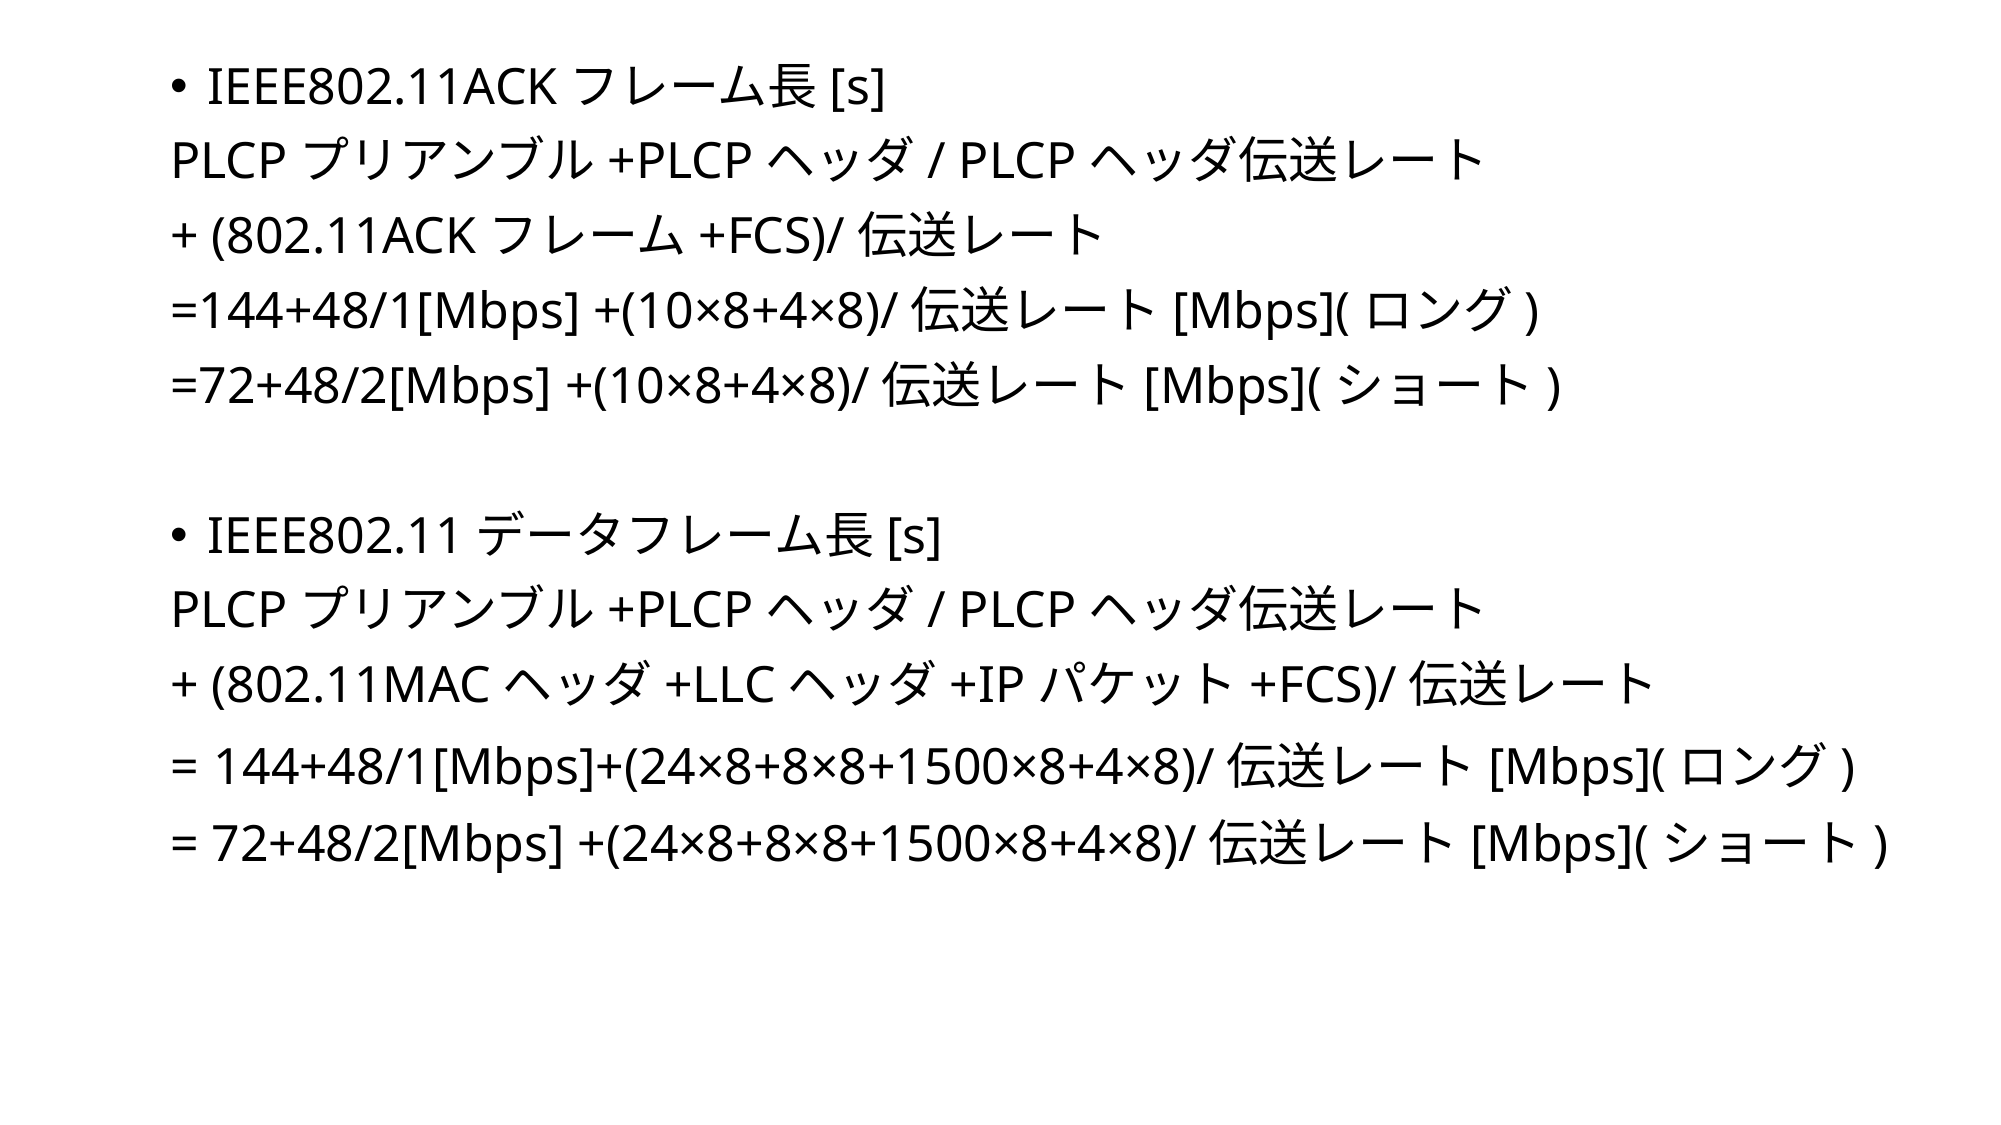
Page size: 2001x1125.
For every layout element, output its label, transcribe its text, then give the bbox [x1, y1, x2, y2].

text_box IEEE802.11ACKフレーム長[s] PLCPプリアンブル+PLCPヘッダ/ PLCPヘッダ伝送レート + (802.11ACKフレーム+FCS)/伝送レート =144+48/1[Mbps] +(10×8+4×8)/伝送レート[Mbps](ロング) =72+48/2[Mbps] +(10×8+4×8)/伝送レート[Mbps](ショート) IEEE802.11データフレーム長[s] PLCPプリアンブル+PLCPヘッダ/ PLCPヘッダ伝送レート + (802.11MACヘッダ+LLCヘッダ+IPパケット+FCS)/伝送レート = 144+48/1[Mbps]+(24×8+8×8+1500×8+4×8)/伝送レート[Mbps](ロング) = 72+48/2[Mbps] +(24×8+8×8+1500×8+4×8)/伝送レート[Mbps](ショート) [155, 53, 1980, 1015]
